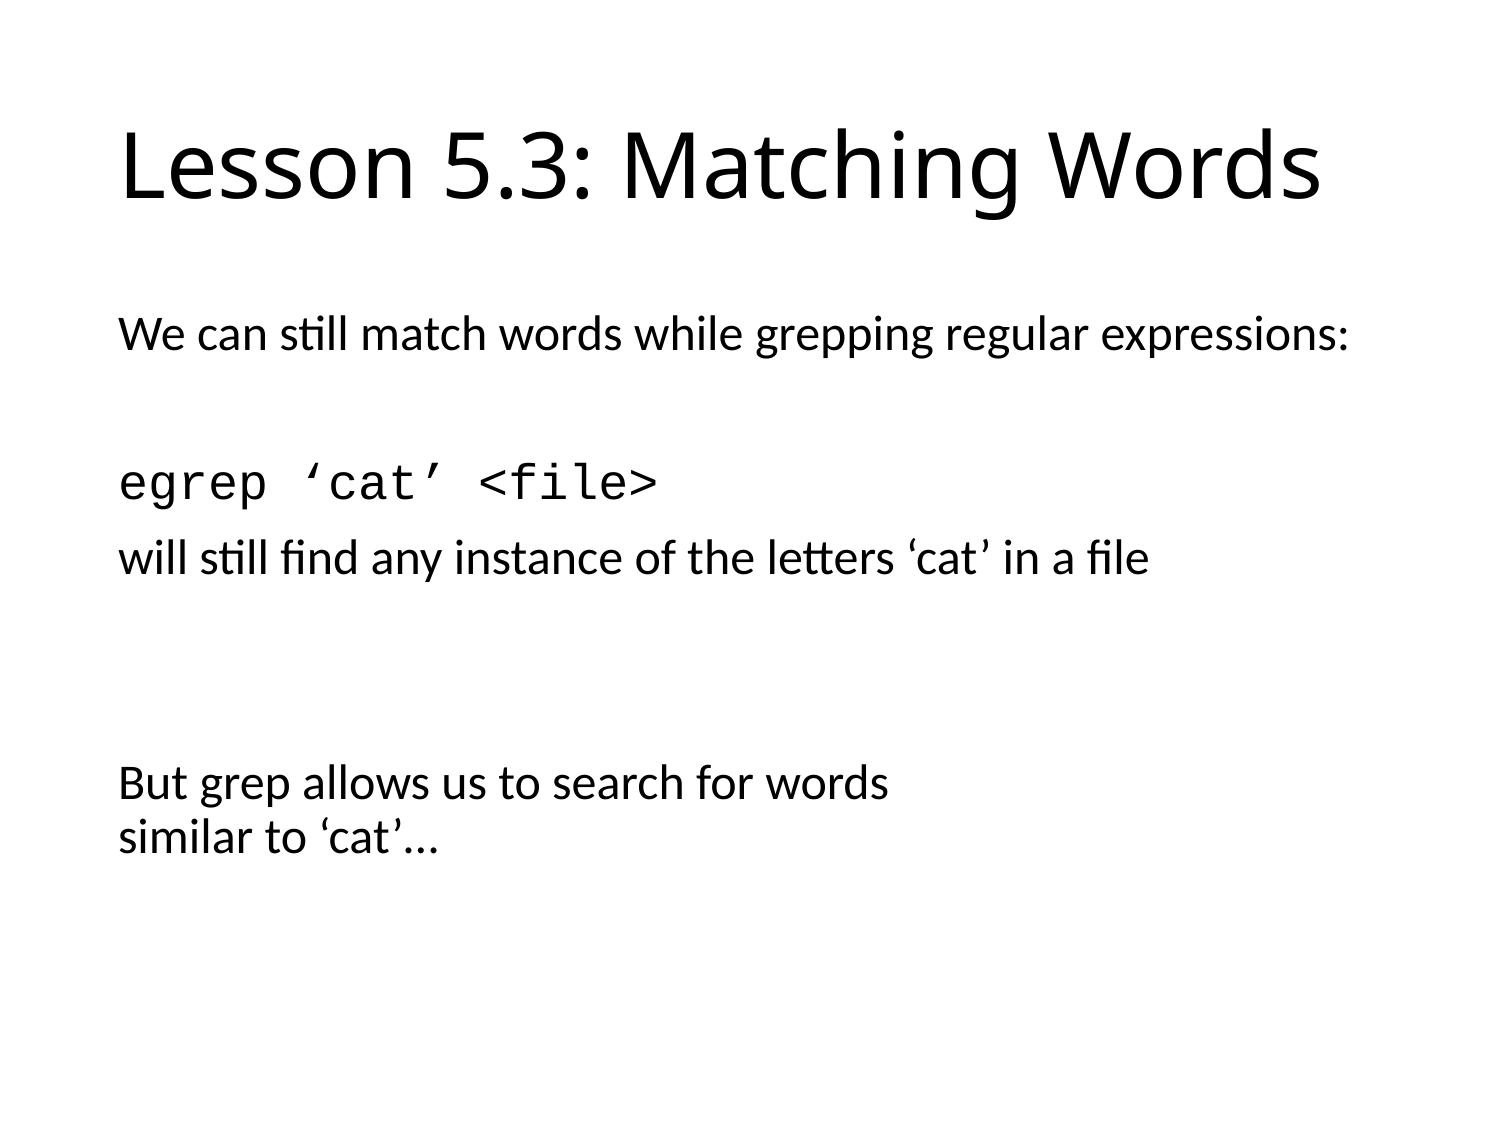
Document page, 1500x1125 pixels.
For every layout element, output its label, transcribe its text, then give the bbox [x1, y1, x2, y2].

title Lesson 5.3: Matching Words [103, 59, 1397, 278]
list We can still match words while grepping regular expressions: egrep ‘cat’ <file> will still find any instance of the letters ‘cat’ in a file But grep allows us to search for words similar to ‘cat’… [103, 299, 1397, 1014]
